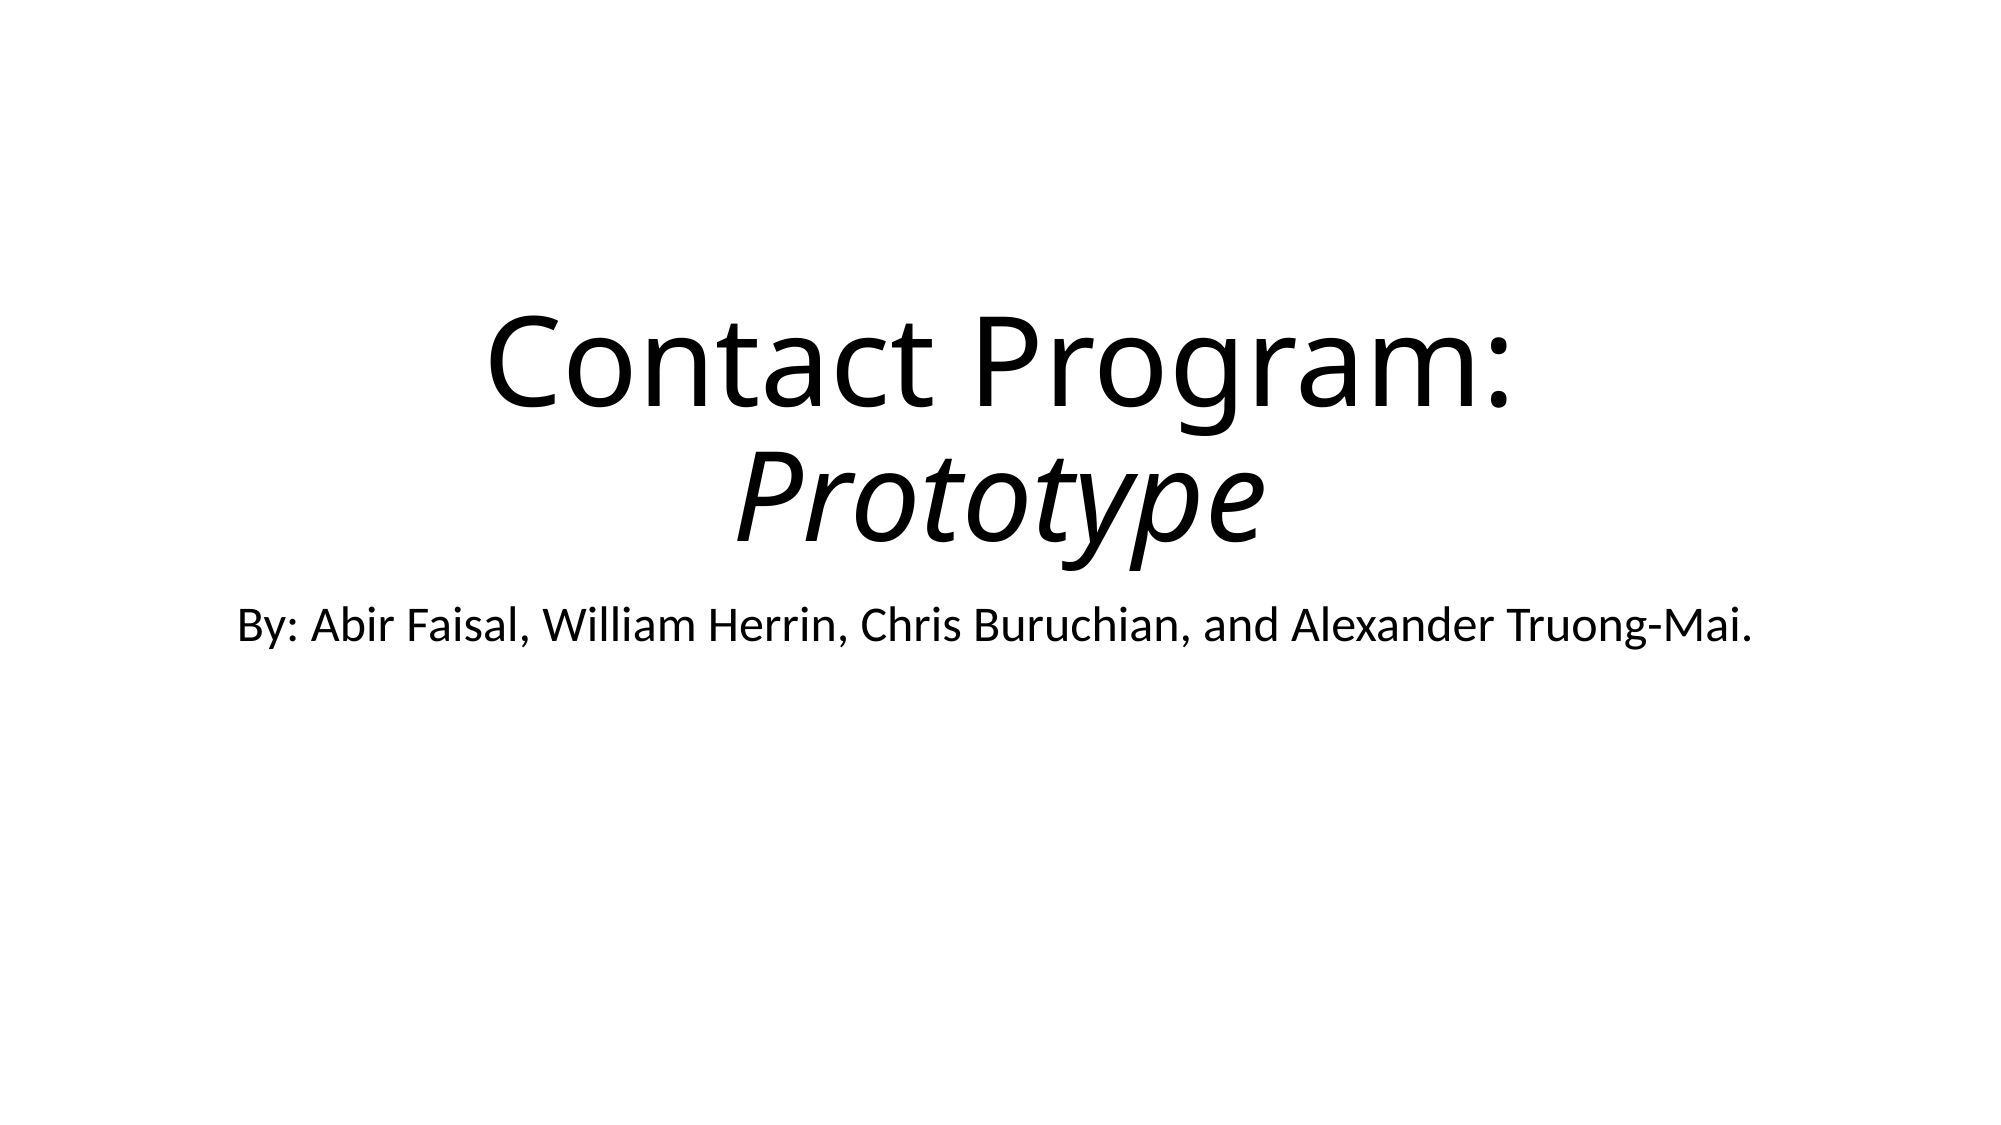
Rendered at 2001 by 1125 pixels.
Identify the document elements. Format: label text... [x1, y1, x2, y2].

title Contact Program: Prototype [249, 184, 1750, 576]
subtitle By: Abir Faisal, William Herrin, Chris Buruchian, and Alexander Truong-Mai. [147, 590, 1844, 692]
